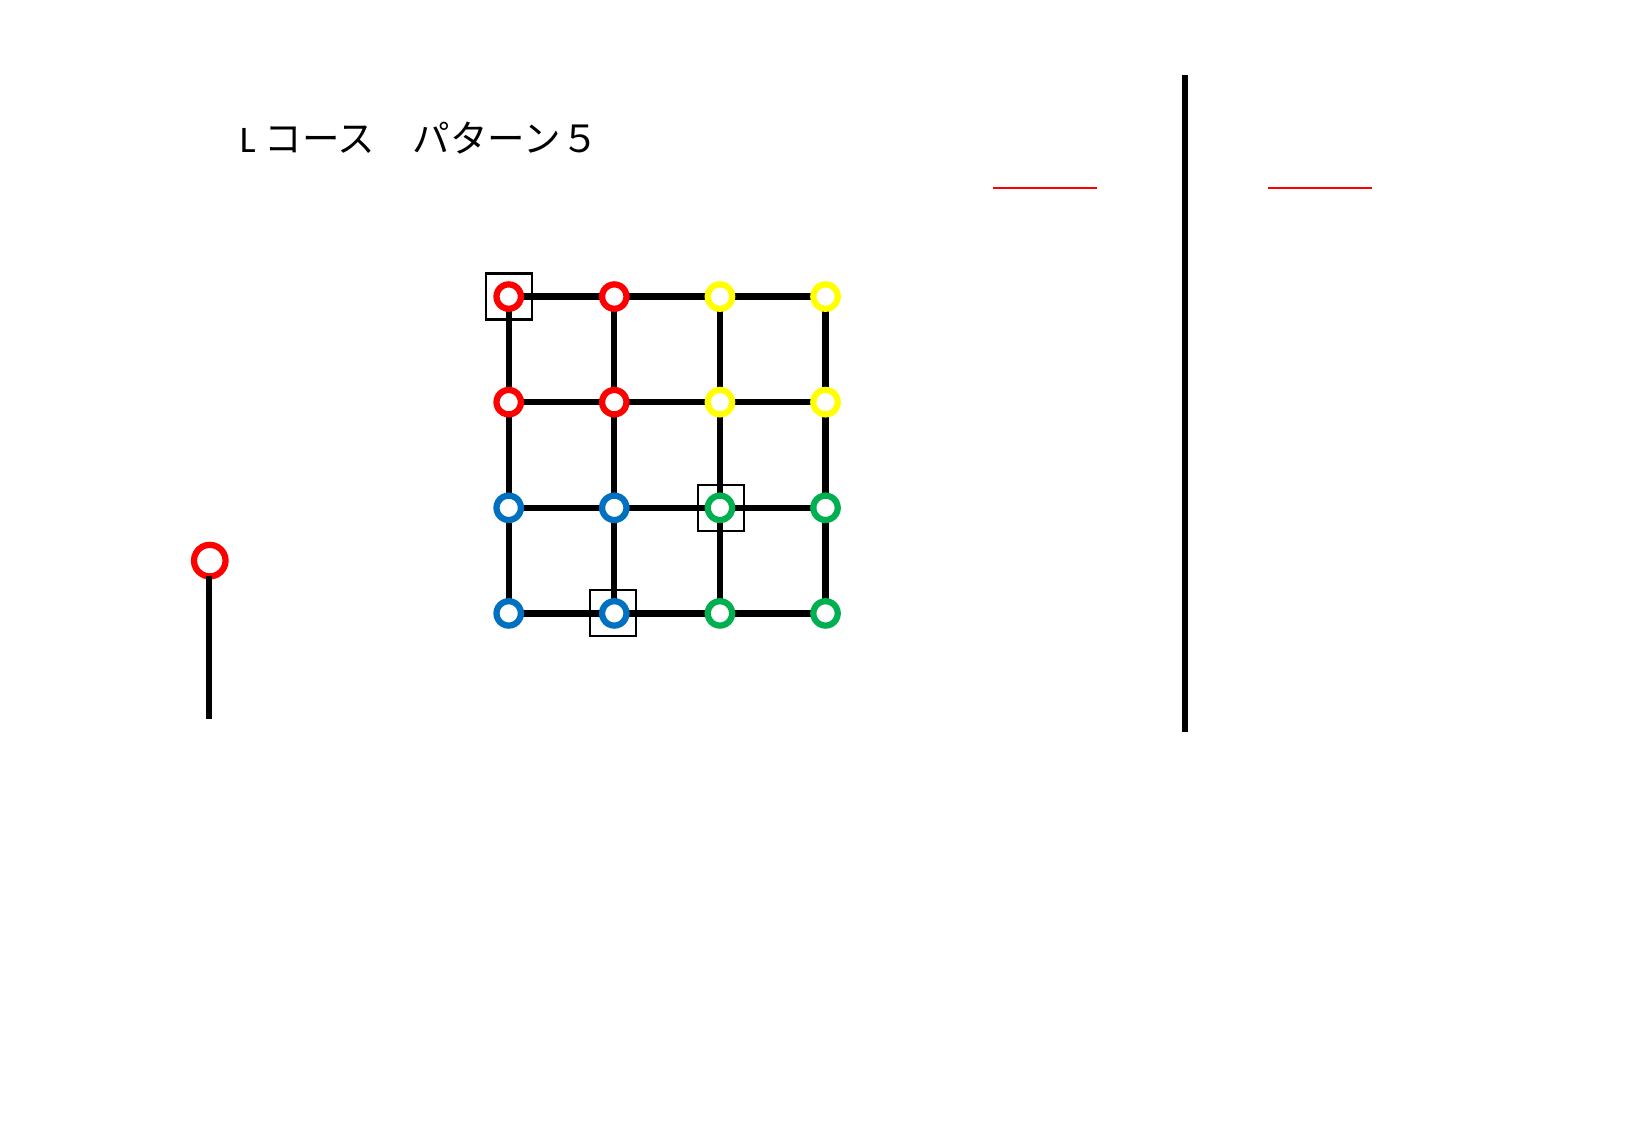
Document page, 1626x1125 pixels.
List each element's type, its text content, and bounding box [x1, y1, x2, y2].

text_box [485, 272, 533, 321]
text_box Lコース パターン５ [225, 107, 614, 168]
text_box [192, 543, 227, 578]
text_box [589, 626, 637, 637]
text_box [496, 284, 838, 626]
